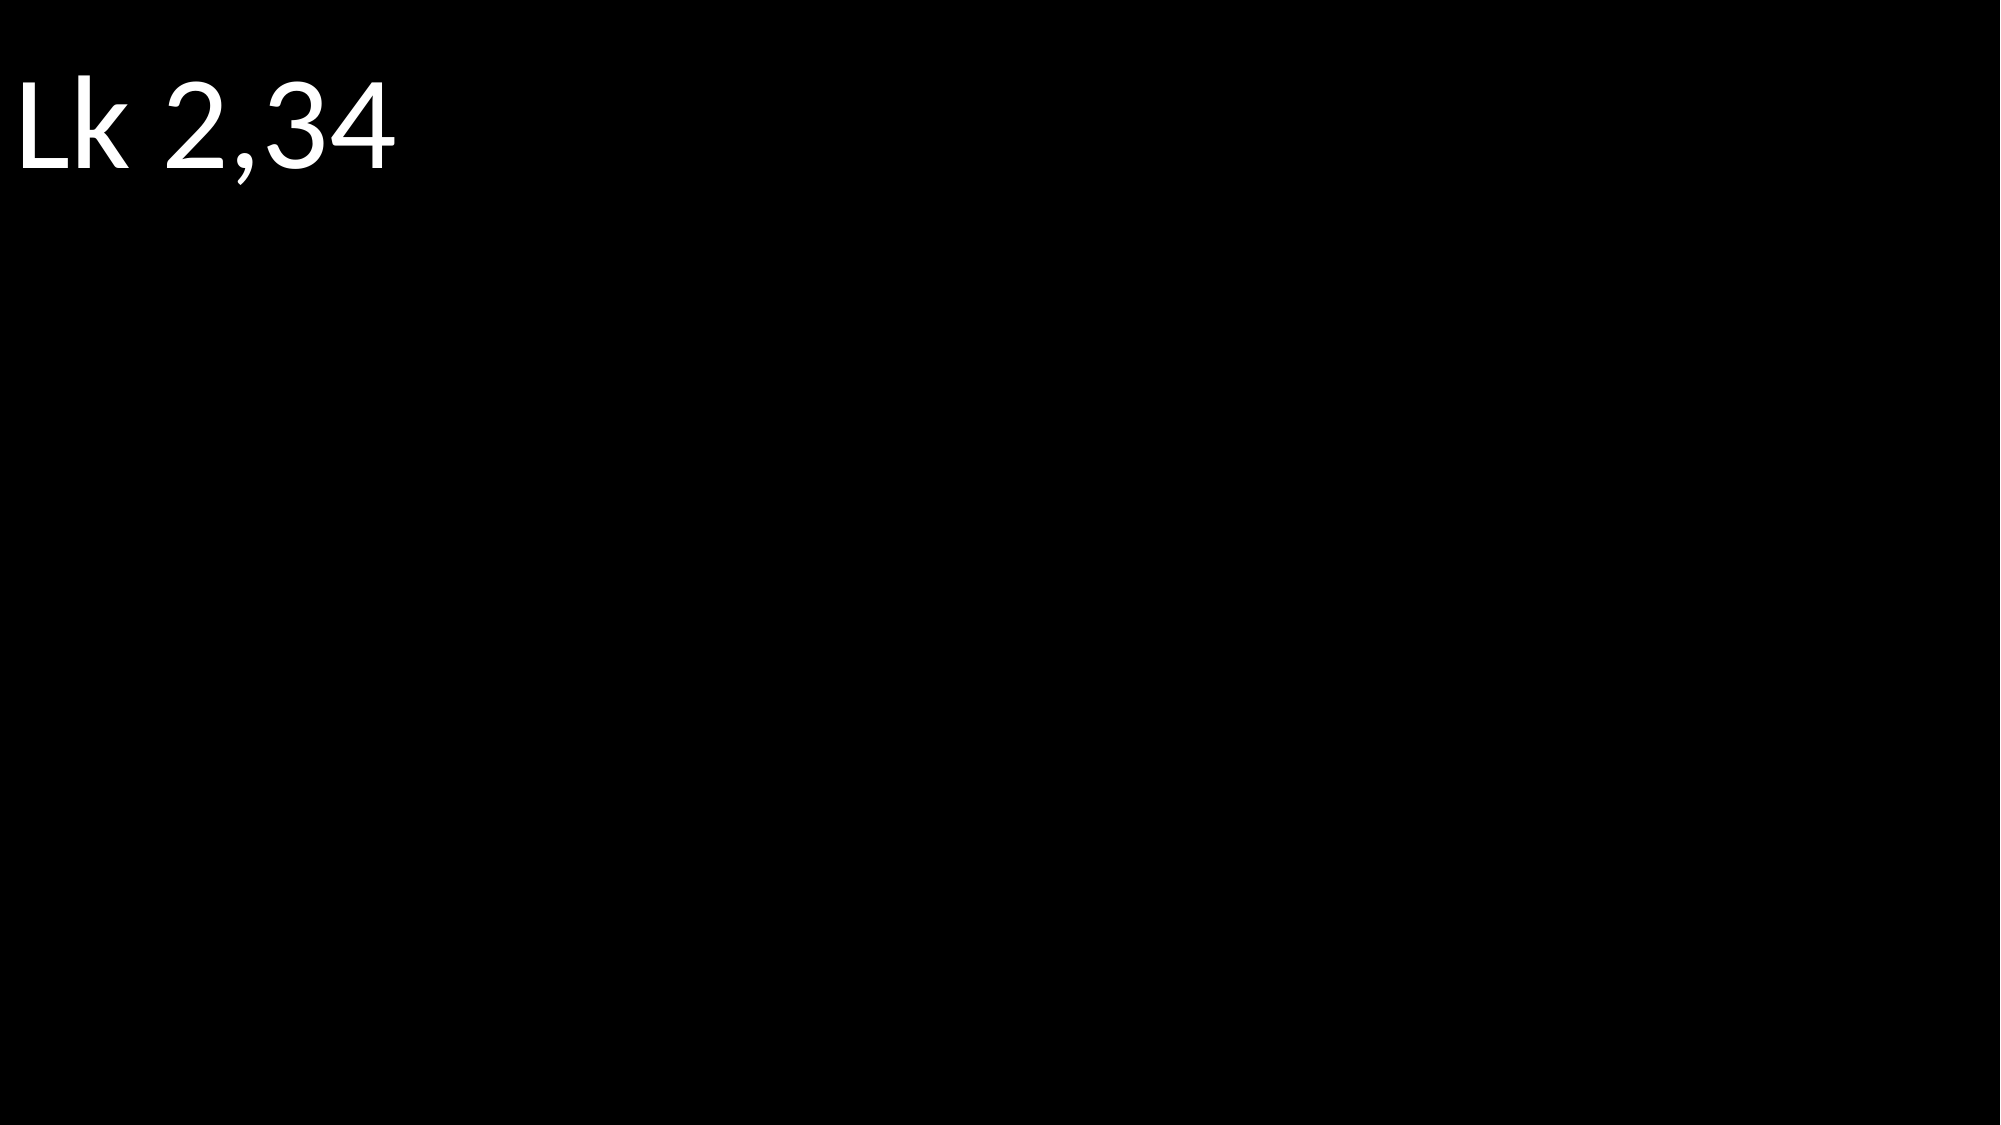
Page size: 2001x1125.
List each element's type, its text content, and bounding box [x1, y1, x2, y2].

text_box Lk 2,34 [0, 0, 2000, 1125]
